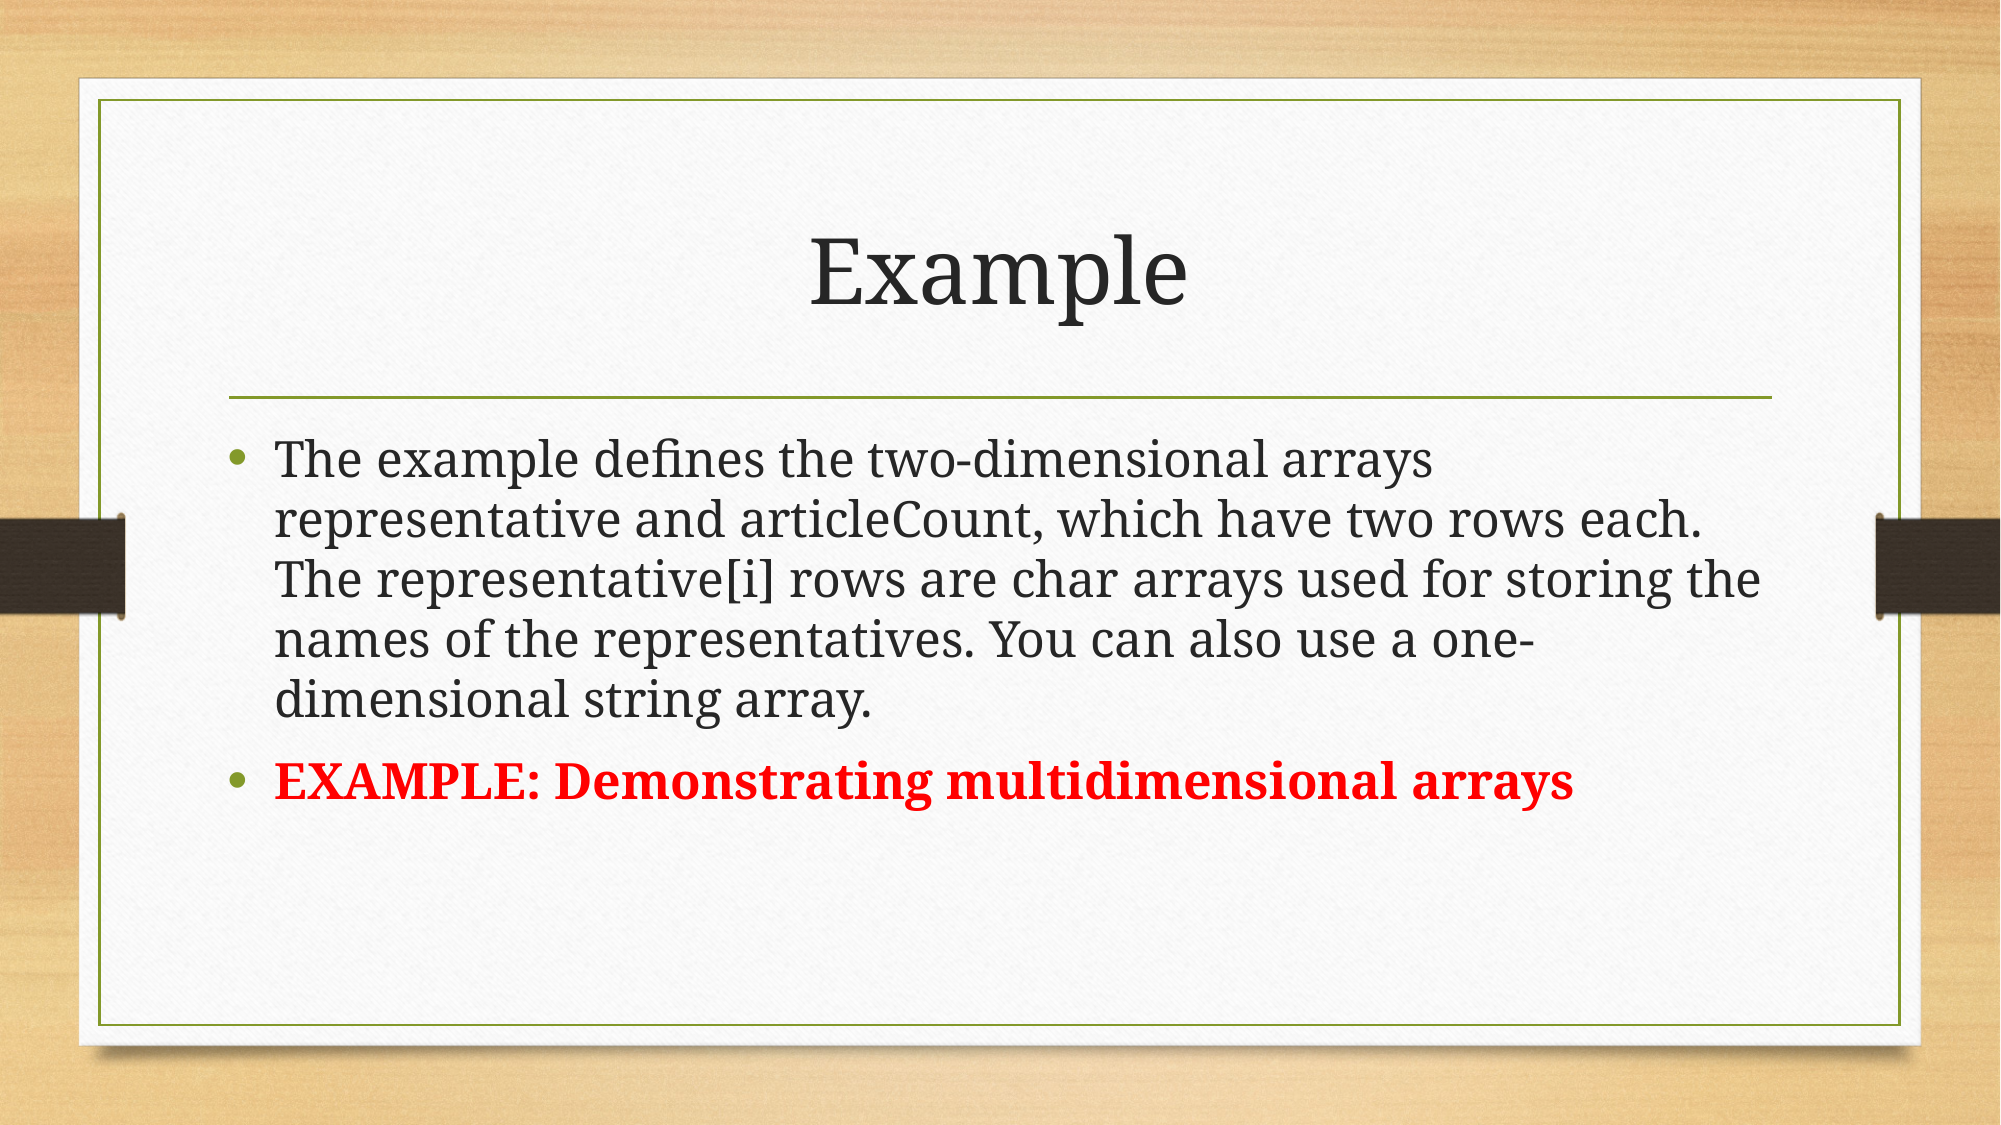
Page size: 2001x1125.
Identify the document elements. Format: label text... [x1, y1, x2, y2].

list The example defines the two-dimensional arrays representative and articleCount, which have two rows each. The representative[i] rows are char arrays used for storing the names of the representatives. You can also use a one-dimensional string array. EXAMPLE: Demonstrating multidimensional arrays [212, 419, 1788, 964]
title Example [212, 161, 1788, 375]
picture [0, 0, 2001, 1125]
